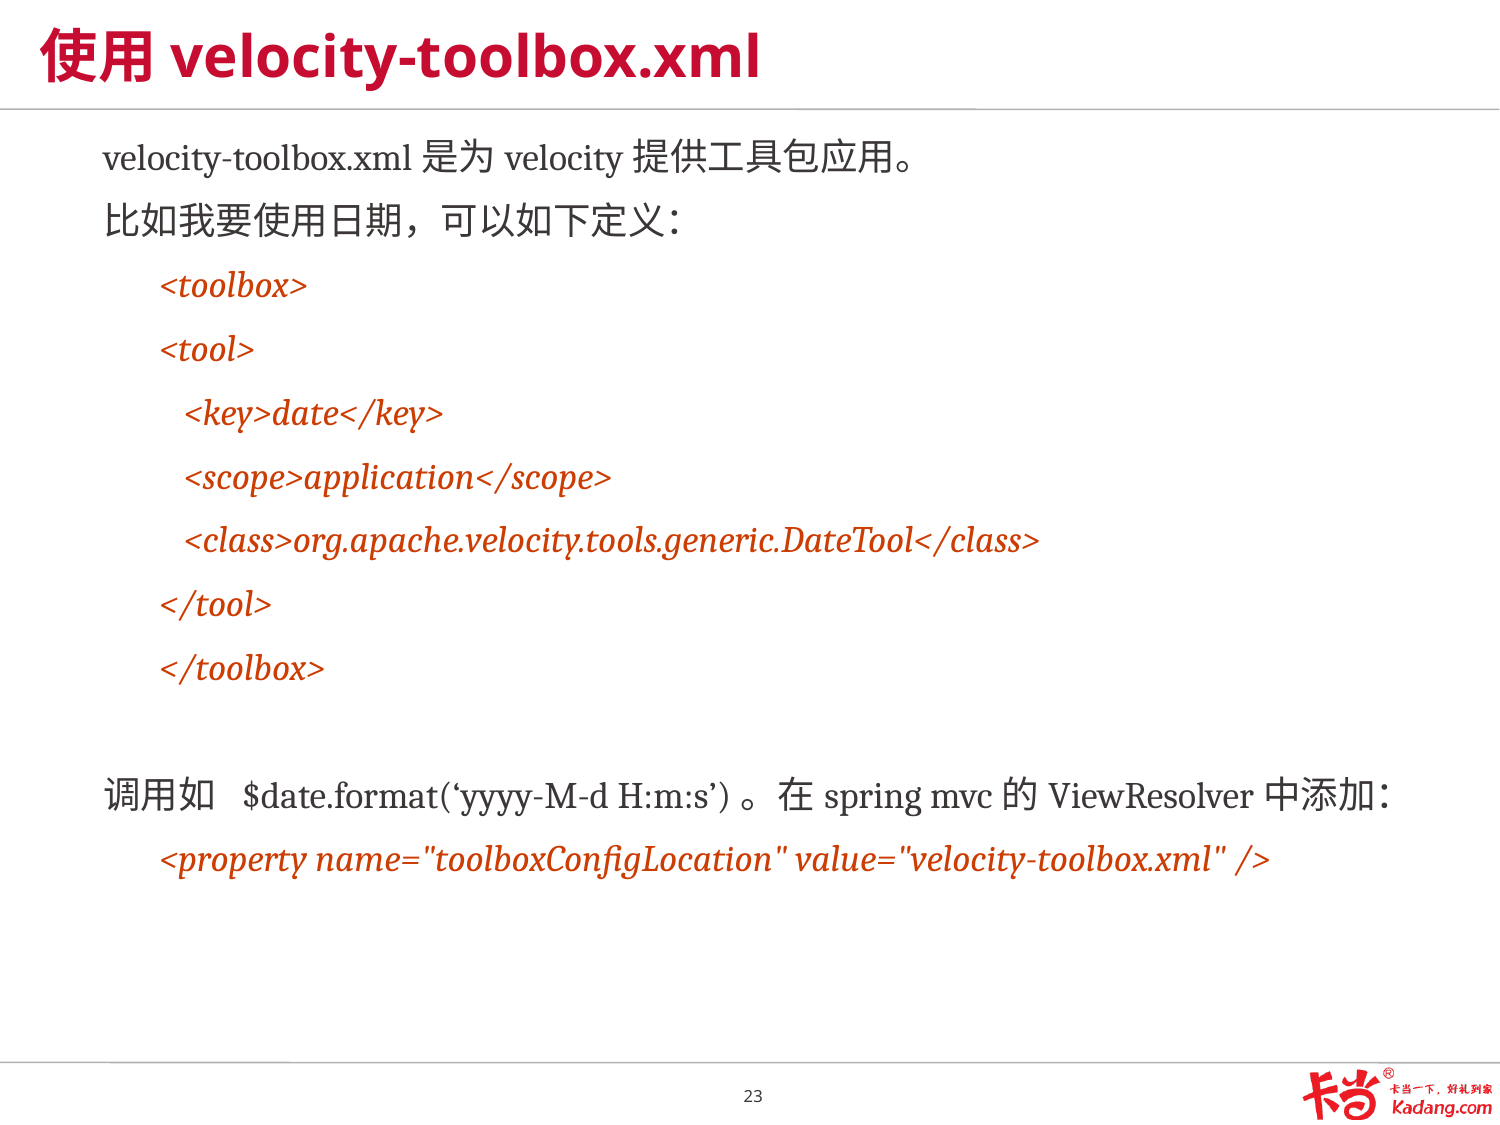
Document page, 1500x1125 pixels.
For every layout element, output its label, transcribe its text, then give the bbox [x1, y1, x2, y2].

picture [1302, 1067, 1492, 1120]
title 使用velocity-toolbox.xml [25, 11, 1463, 85]
list velocity-toolbox.xml是为velocity提供工具包应用。 比如我要使用日期，可以如下定义： <toolbox> <tool> <key>date</key> <scope>application</scope> <class>org.apache.velocity.tools.generic.DateTool</class> </tool> </toolbox> 调用如 $date.format(‘yyyy-M-d H:m:s’)。在spring mvc的ViewResolver中添加： <property name="toolboxConfigLocation" value="velocity-toolbox.xml" /> [88, 125, 1477, 1001]
